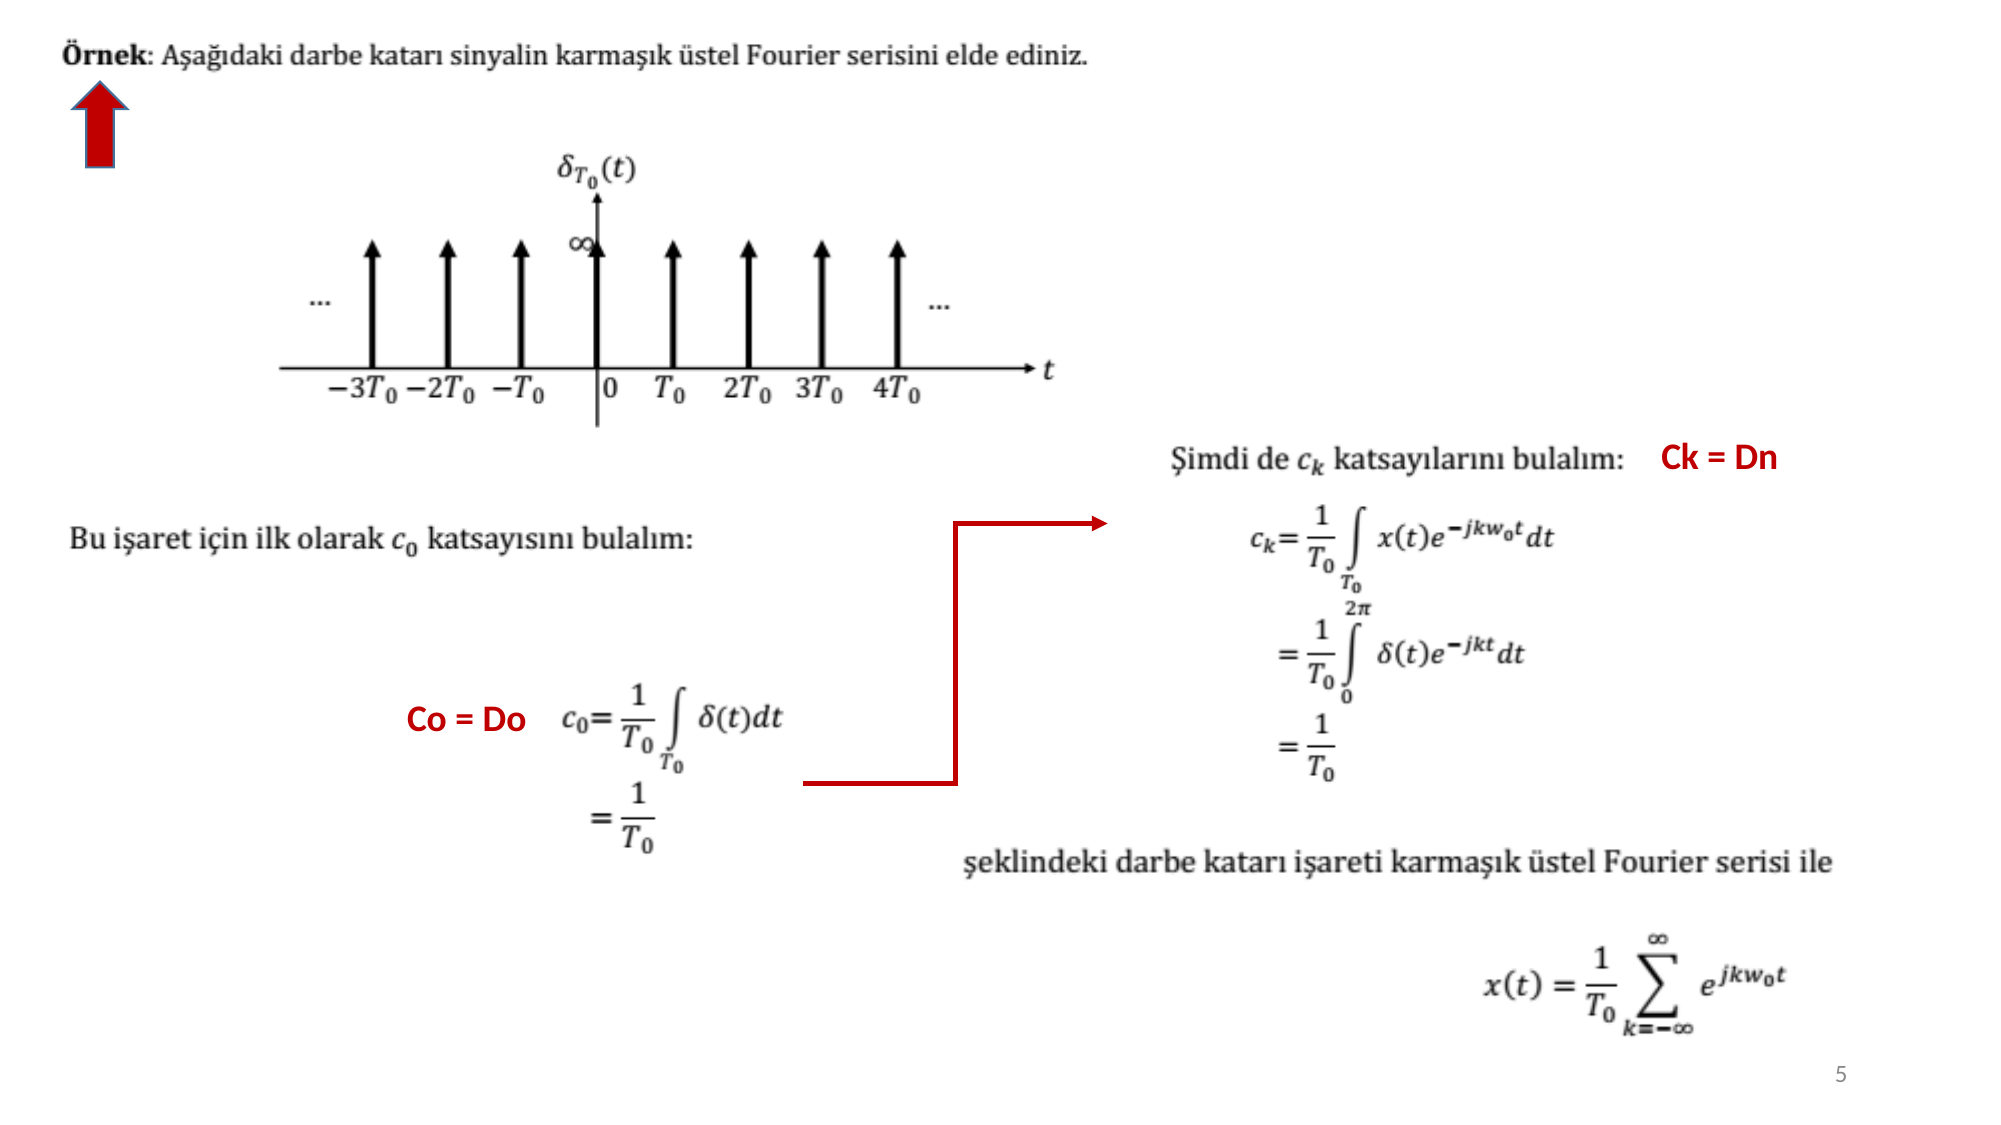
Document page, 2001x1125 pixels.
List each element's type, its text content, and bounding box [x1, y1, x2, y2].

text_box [802, 523, 1108, 784]
picture [1160, 427, 1646, 788]
picture [949, 828, 1857, 1061]
picture [56, 505, 804, 878]
picture [43, 17, 1137, 430]
slide_number 5 [1412, 1042, 1863, 1103]
text_box Ck = Dn [1646, 424, 1794, 485]
